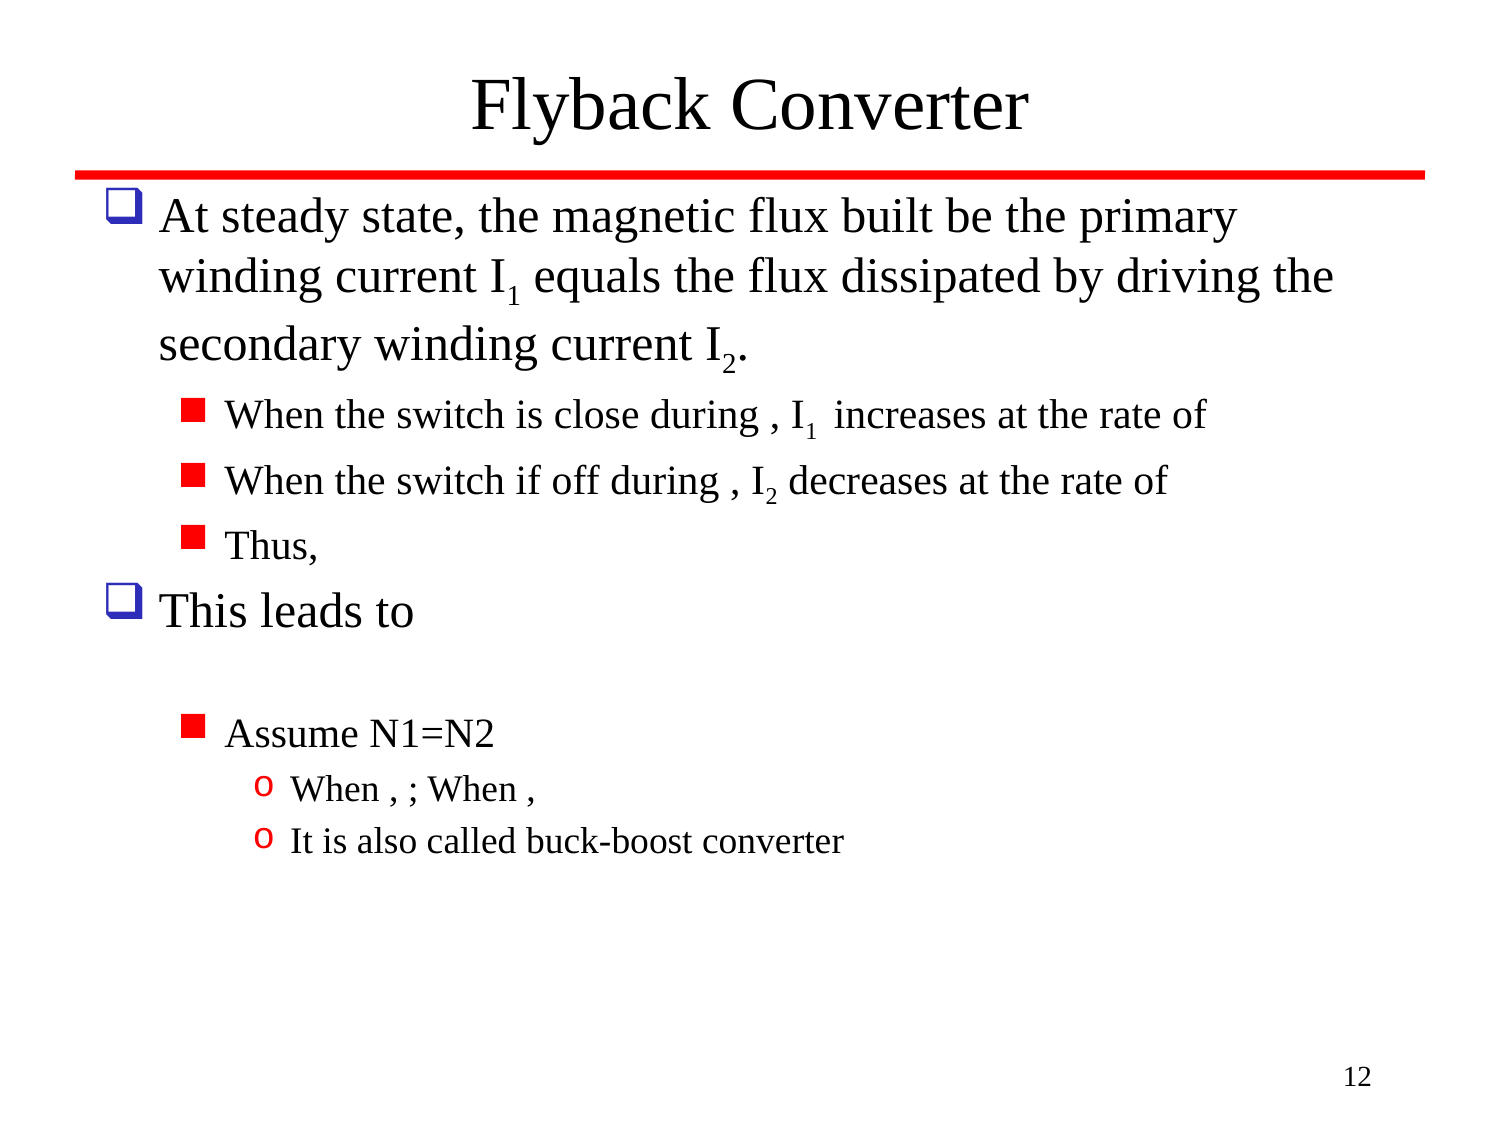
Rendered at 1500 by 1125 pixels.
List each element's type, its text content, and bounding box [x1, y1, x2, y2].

slide_number 12 [1074, 1050, 1388, 1100]
title Flyback Converter [112, 24, 1388, 175]
